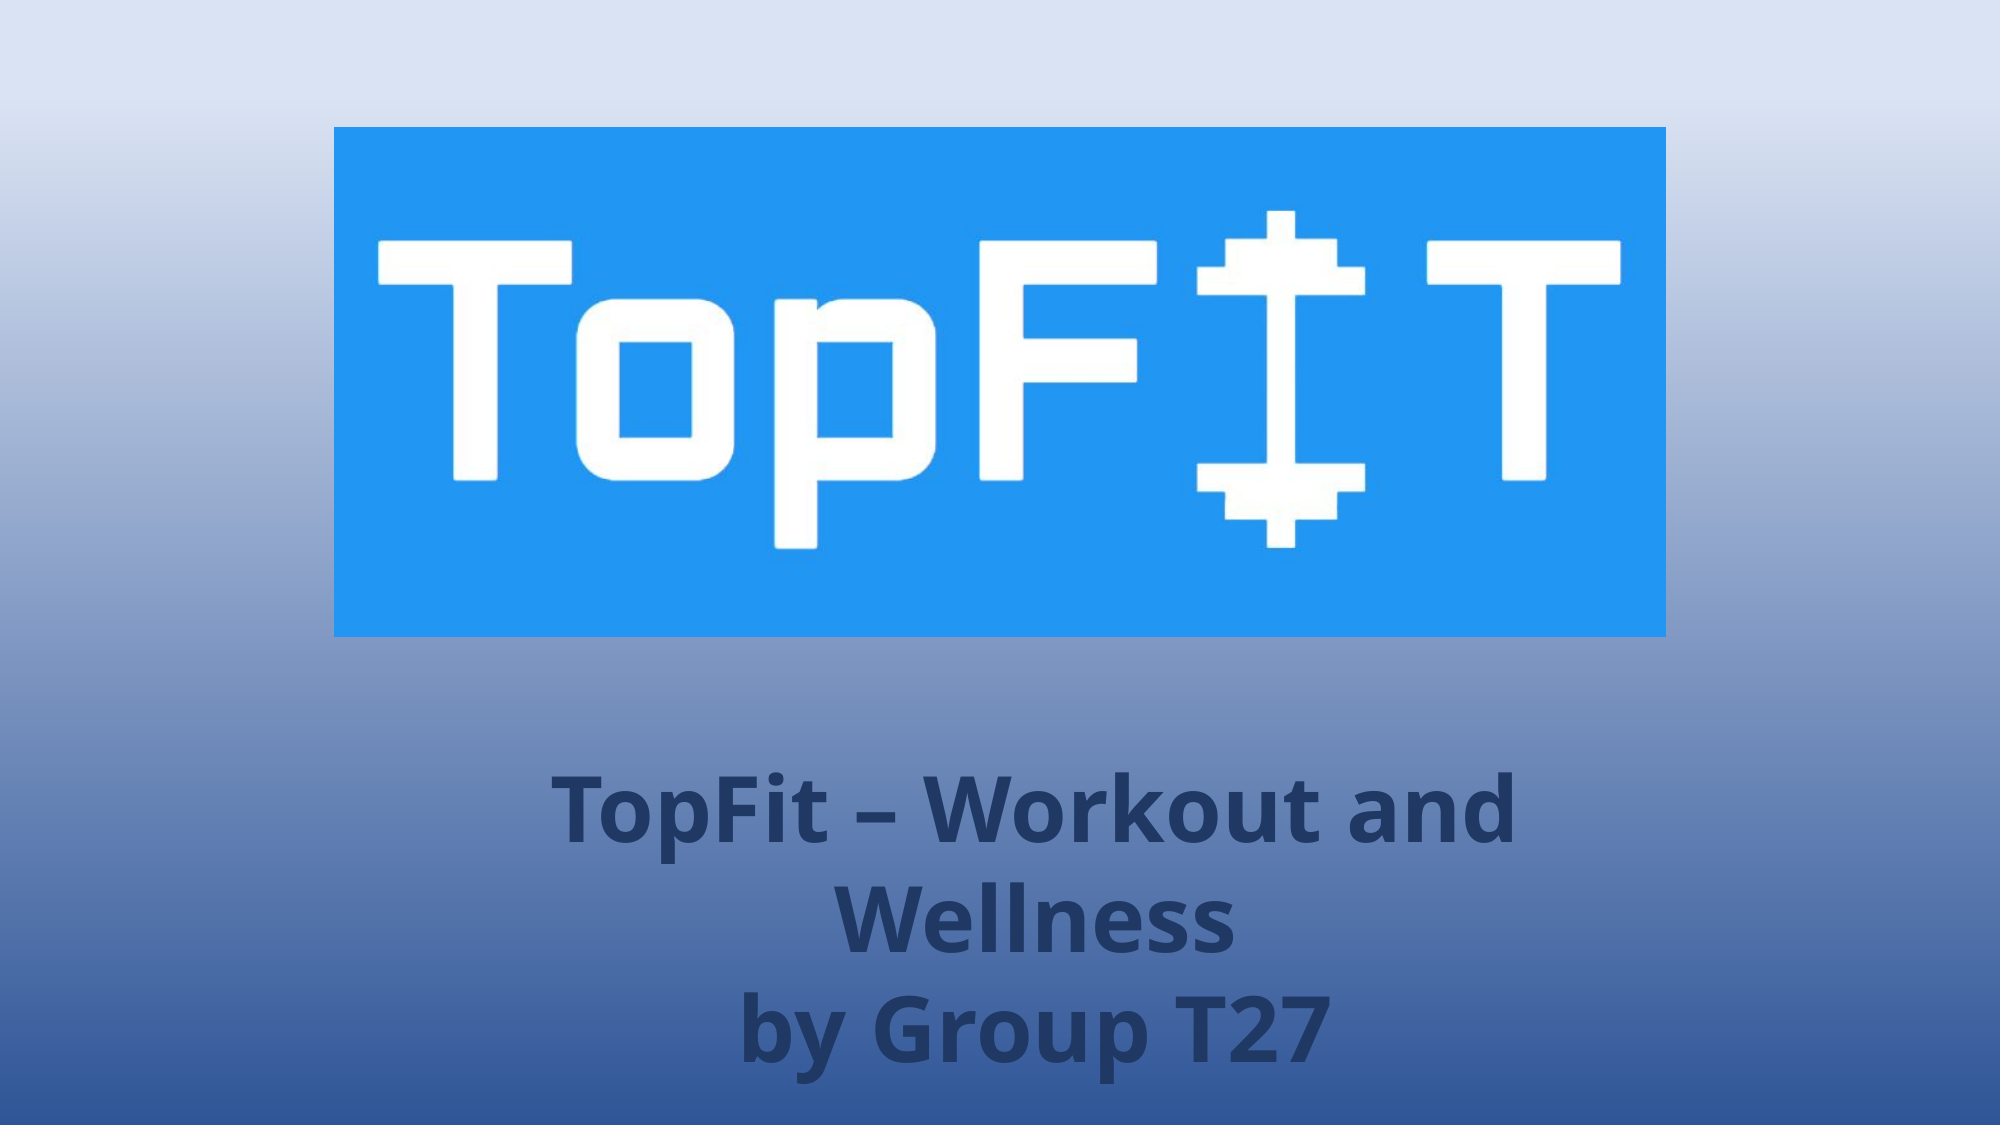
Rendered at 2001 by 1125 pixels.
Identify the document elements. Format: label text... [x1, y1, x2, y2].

text_box TopFit – Workout and Wellness by Group T27 [334, 743, 1737, 1088]
picture [334, 127, 1666, 637]
